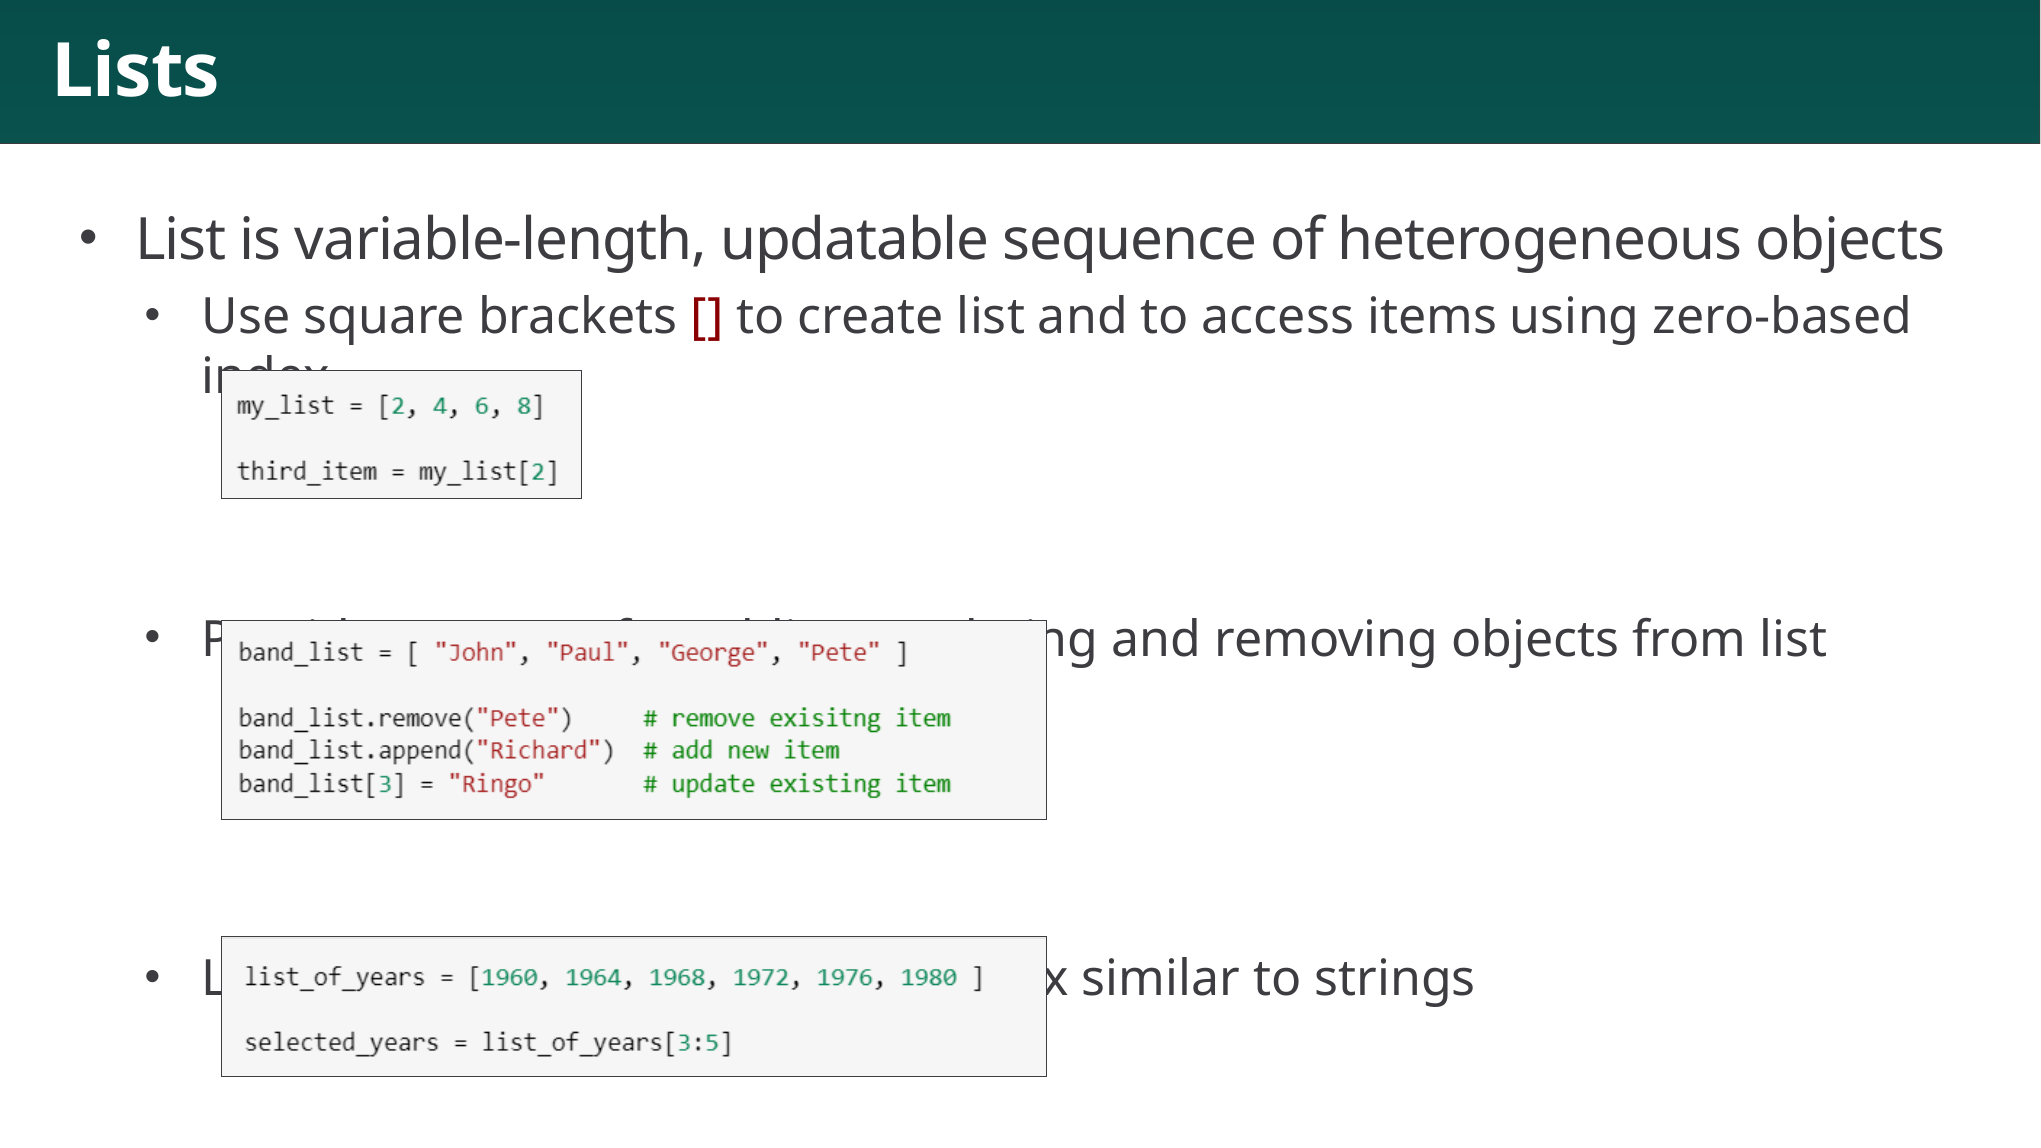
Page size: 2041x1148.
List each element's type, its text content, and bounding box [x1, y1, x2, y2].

picture [221, 620, 1048, 820]
picture [221, 935, 1048, 1078]
picture [221, 370, 582, 499]
list List is variable-length, updatable sequence of heterogeneous objects Use square brackets [] to create list and to access items using zero-based index Provides support for adding, updating and removing objects from list Lists support slicer [ start : end ] syntax similar to strings [79, 201, 1984, 919]
title Lists [51, 31, 1988, 113]
